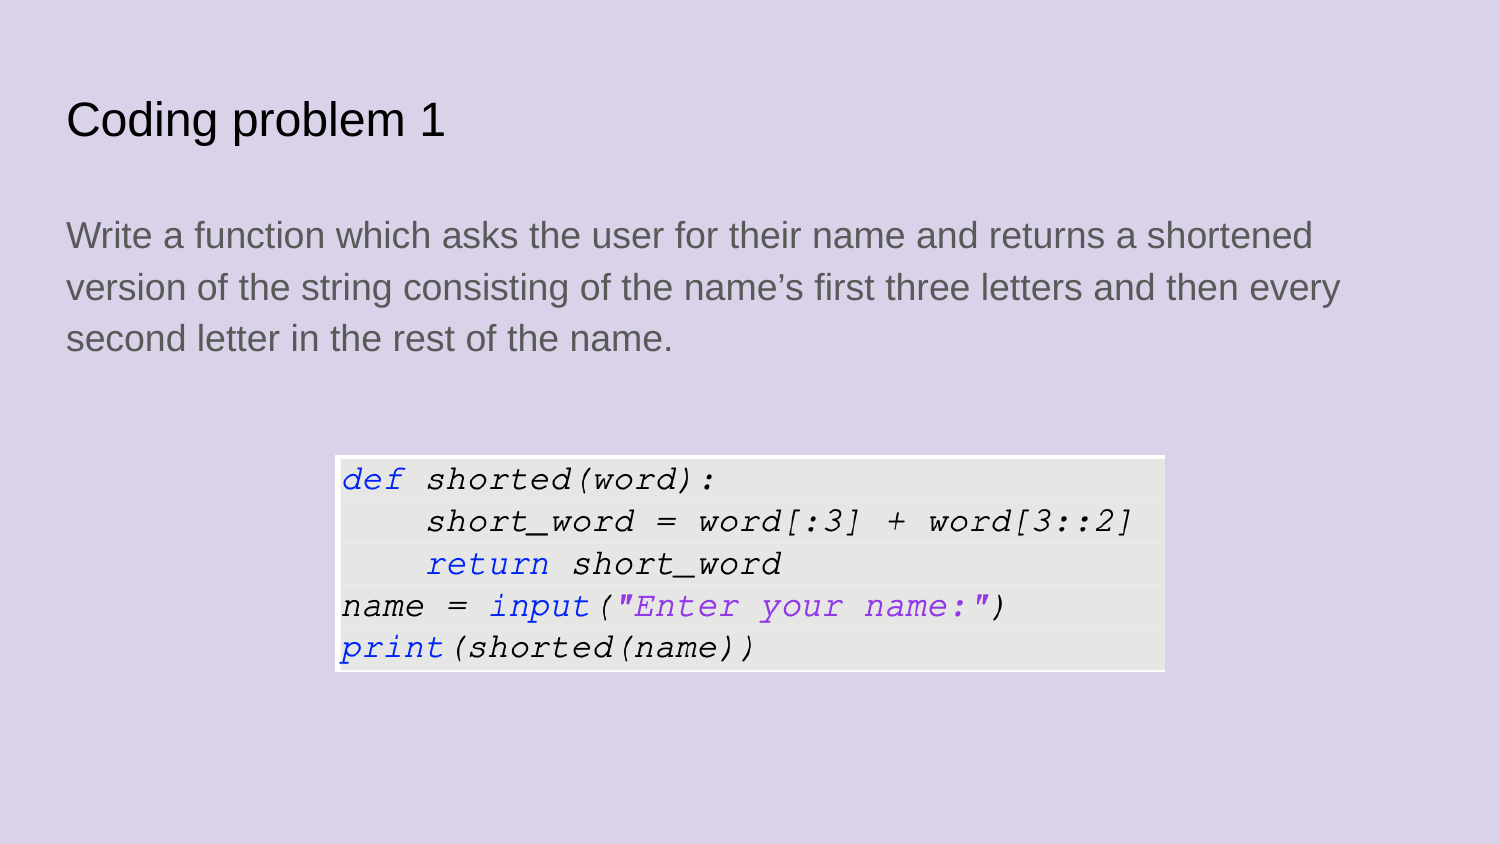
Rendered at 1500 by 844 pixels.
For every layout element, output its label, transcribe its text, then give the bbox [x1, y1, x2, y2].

list Write a function which asks the user for their name and returns a shortened version of the string consisting of the name’s first three letters and then every second letter in the rest of the name. [51, 189, 1449, 769]
picture [334, 455, 1165, 672]
title Coding problem 1 [51, 72, 1449, 167]
